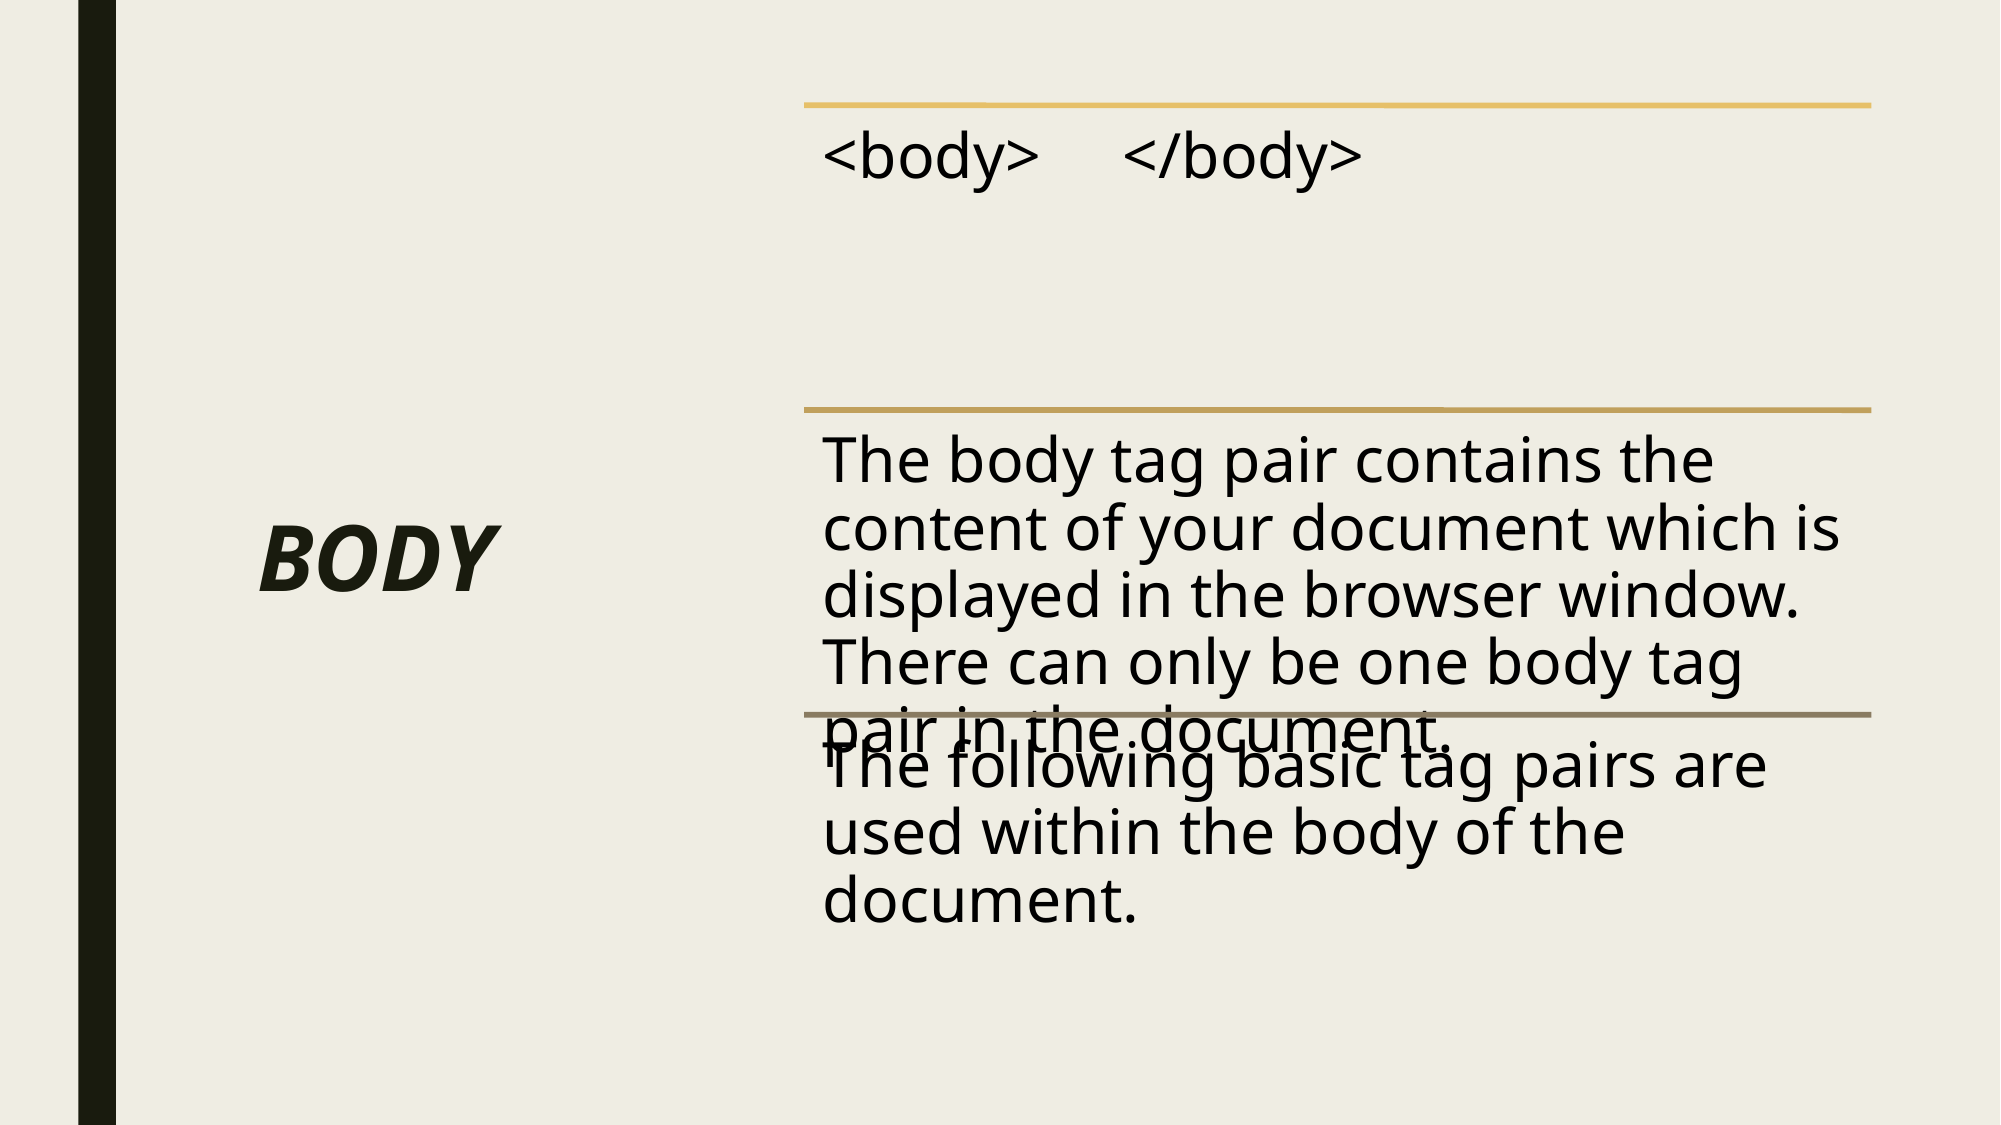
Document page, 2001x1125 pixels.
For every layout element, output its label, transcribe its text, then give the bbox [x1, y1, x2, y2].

title BODY [105, 104, 647, 1020]
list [804, 104, 1872, 1020]
